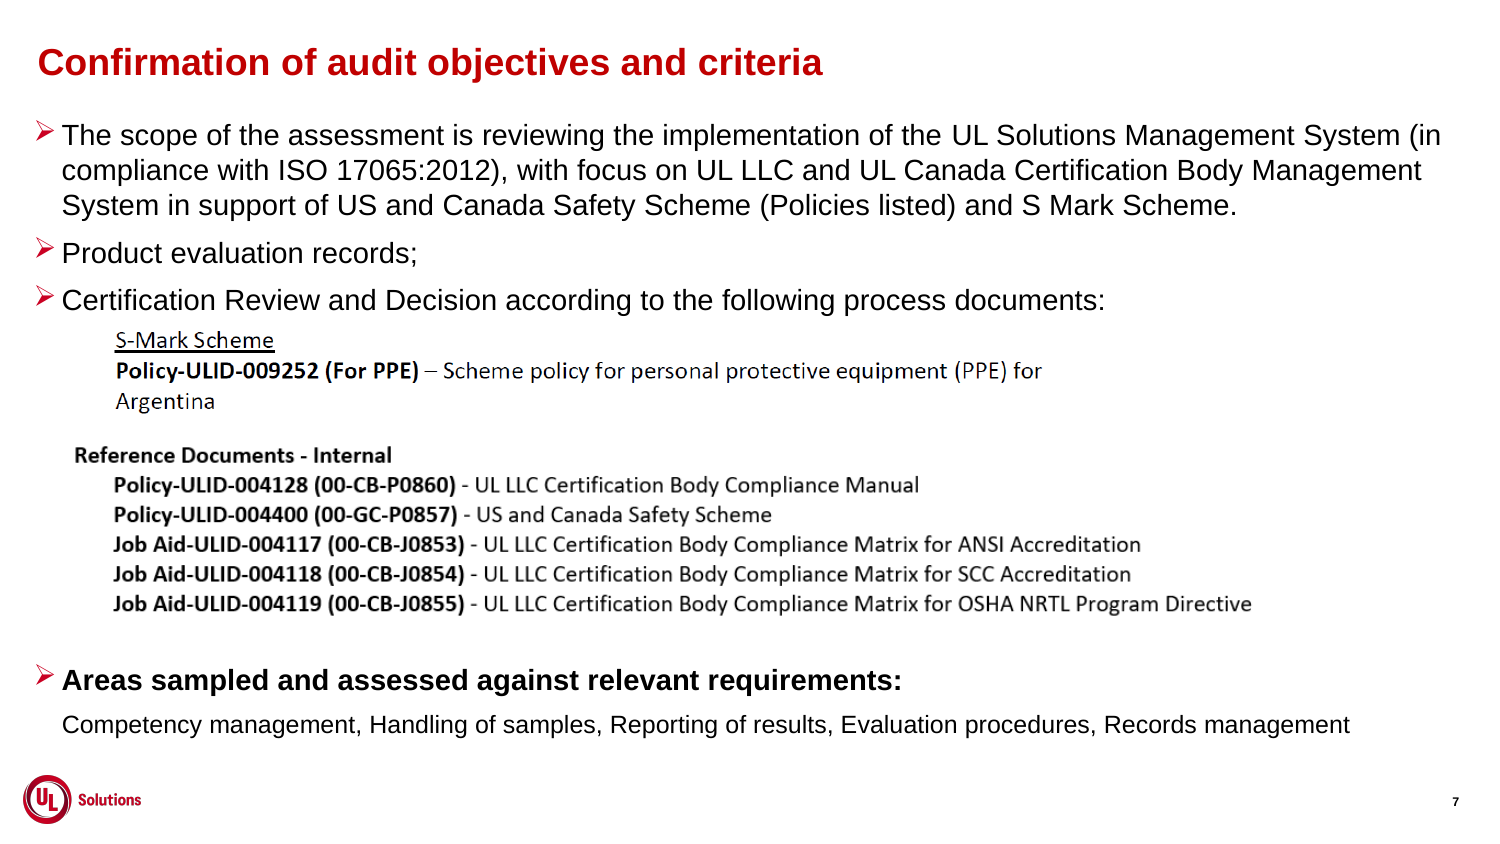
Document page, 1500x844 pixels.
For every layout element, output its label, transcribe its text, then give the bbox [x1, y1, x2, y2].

picture [49, 316, 1309, 642]
title Confirmation of audit objectives and criteria [37, 43, 1410, 110]
slide_number 7 [1409, 801, 1460, 809]
picture [23, 801, 141, 824]
text_box The scope of the assessment is reviewing the implementation of the UL Solutions Management System (in compliance with ISO 17065:2012), with focus on UL LLC and UL Canada Certification Body Management System in support of US and Canada Safety Scheme (Policies listed) and S Mark Scheme. Product evaluation records; Certification Review and Decision according to the following process documents: Areas sampled and assessed against relevant requirements: Competency management, Handling of samples, Reporting of results, Evaluation procedures, Records management [18, 109, 1482, 801]
